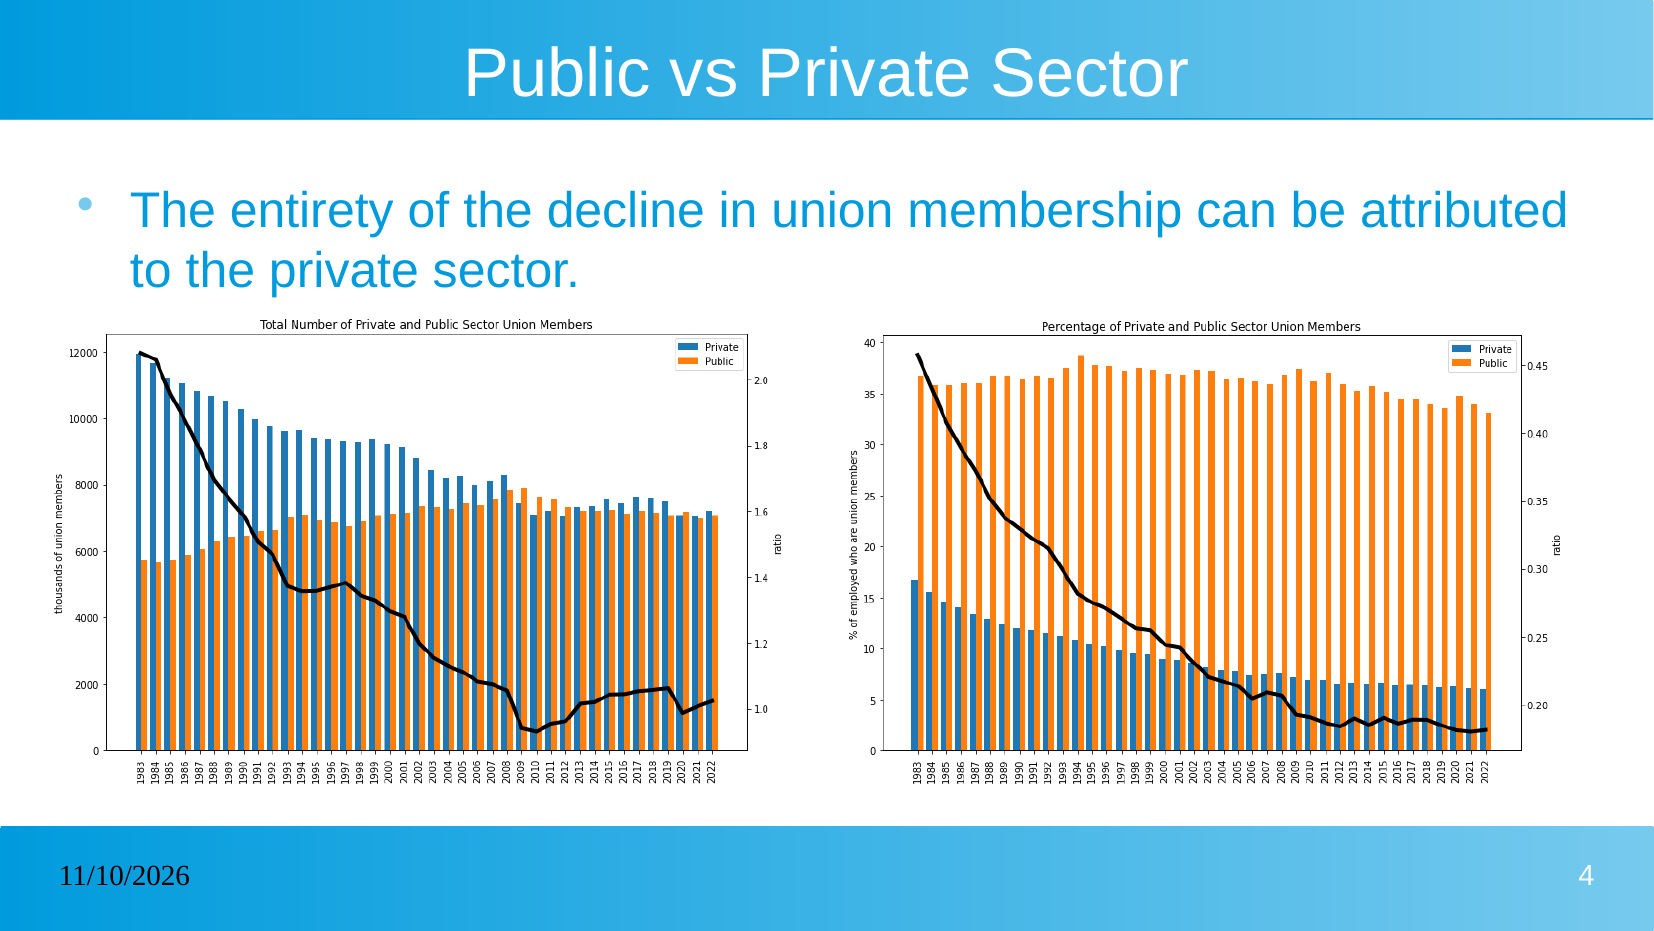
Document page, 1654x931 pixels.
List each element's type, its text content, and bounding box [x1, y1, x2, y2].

picture [843, 314, 1569, 788]
title Public vs Private Sector [59, 29, 1595, 108]
picture [48, 312, 788, 788]
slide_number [59, 856, 443, 916]
list The entirety of the decline in union membership can be attributed to the private sector. [59, 177, 1595, 768]
slide_number 4 [1210, 856, 1595, 916]
